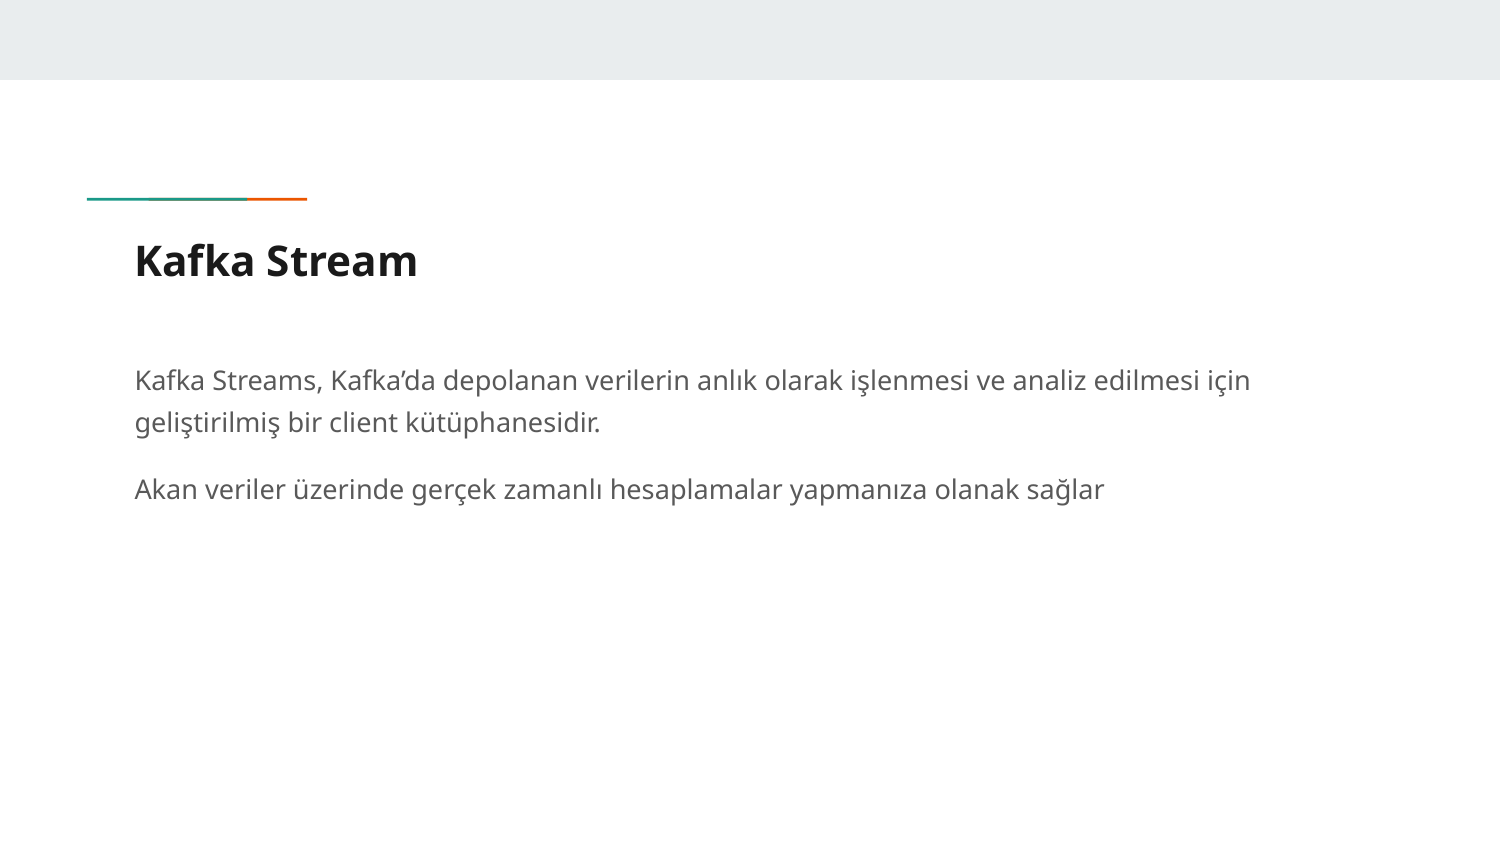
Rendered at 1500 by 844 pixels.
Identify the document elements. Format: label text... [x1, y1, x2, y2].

title Kafka Stream [119, 216, 1381, 305]
list Kafka Streams, Kafka’da depolanan verilerin anlık olarak işlenmesi ve analiz edilmesi için geliştirilmiş bir client kütüphanesidir. Akan veriler üzerinde gerçek zamanlı hesaplamalar yapmanıza olanak sağlar [119, 341, 1381, 712]
